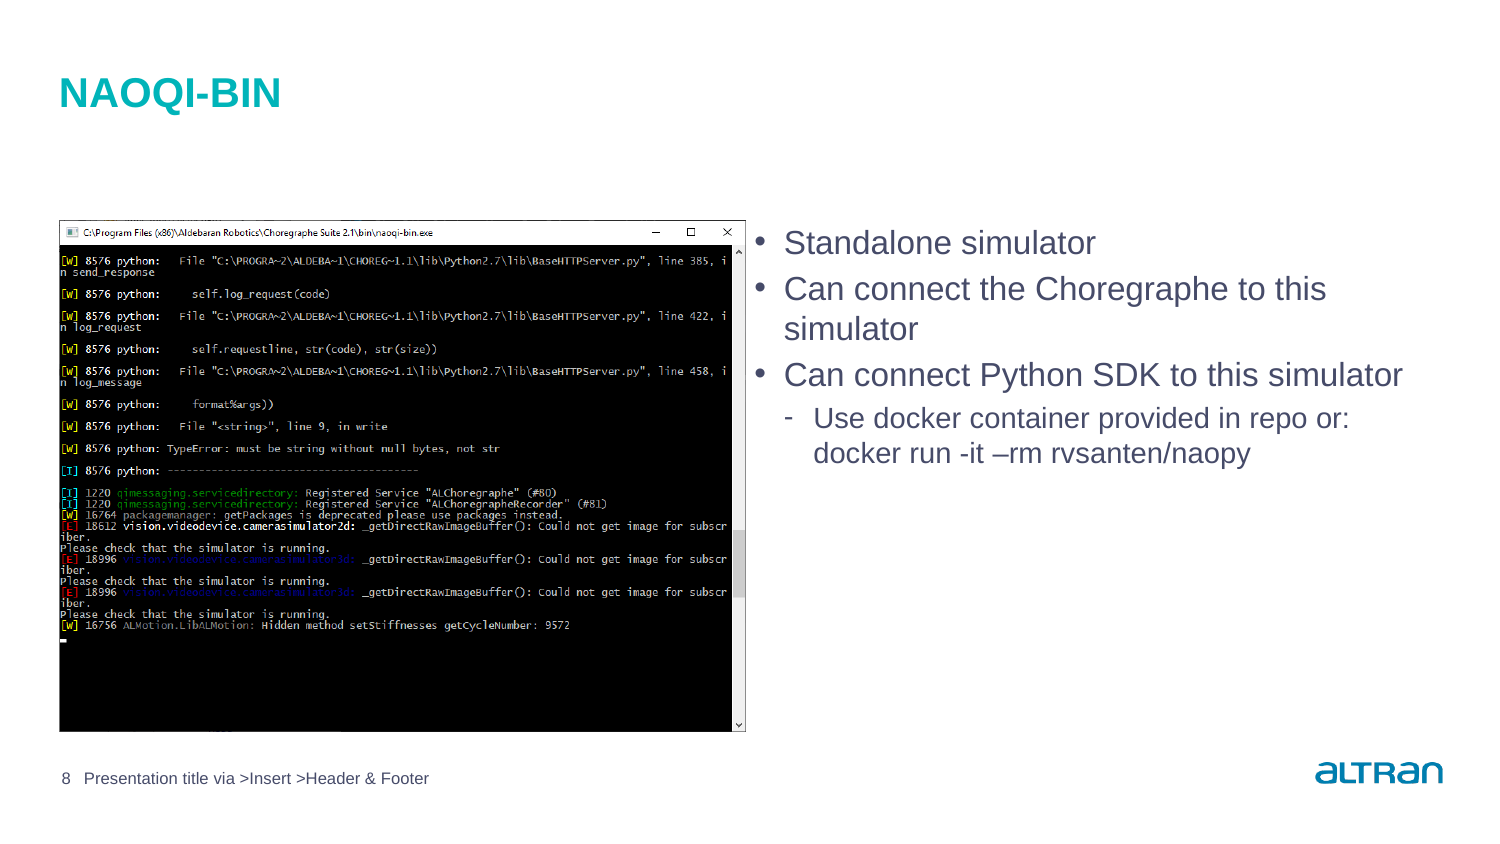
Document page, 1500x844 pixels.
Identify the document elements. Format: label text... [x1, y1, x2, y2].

title Naoqi-bin [59, 72, 1441, 219]
list Standalone simulator Can connect the Choregraphe to this simulator Can connect Python SDK to this simulator Use docker container provided in repo or: docker run -it –rm rvsanten/naopy [754, 220, 1441, 726]
footer Presentation title via >Insert >Header & Footer [83, 746, 1206, 788]
picture [58, 220, 746, 732]
slide_number 8 [0, 746, 71, 788]
picture [1310, 757, 1447, 788]
